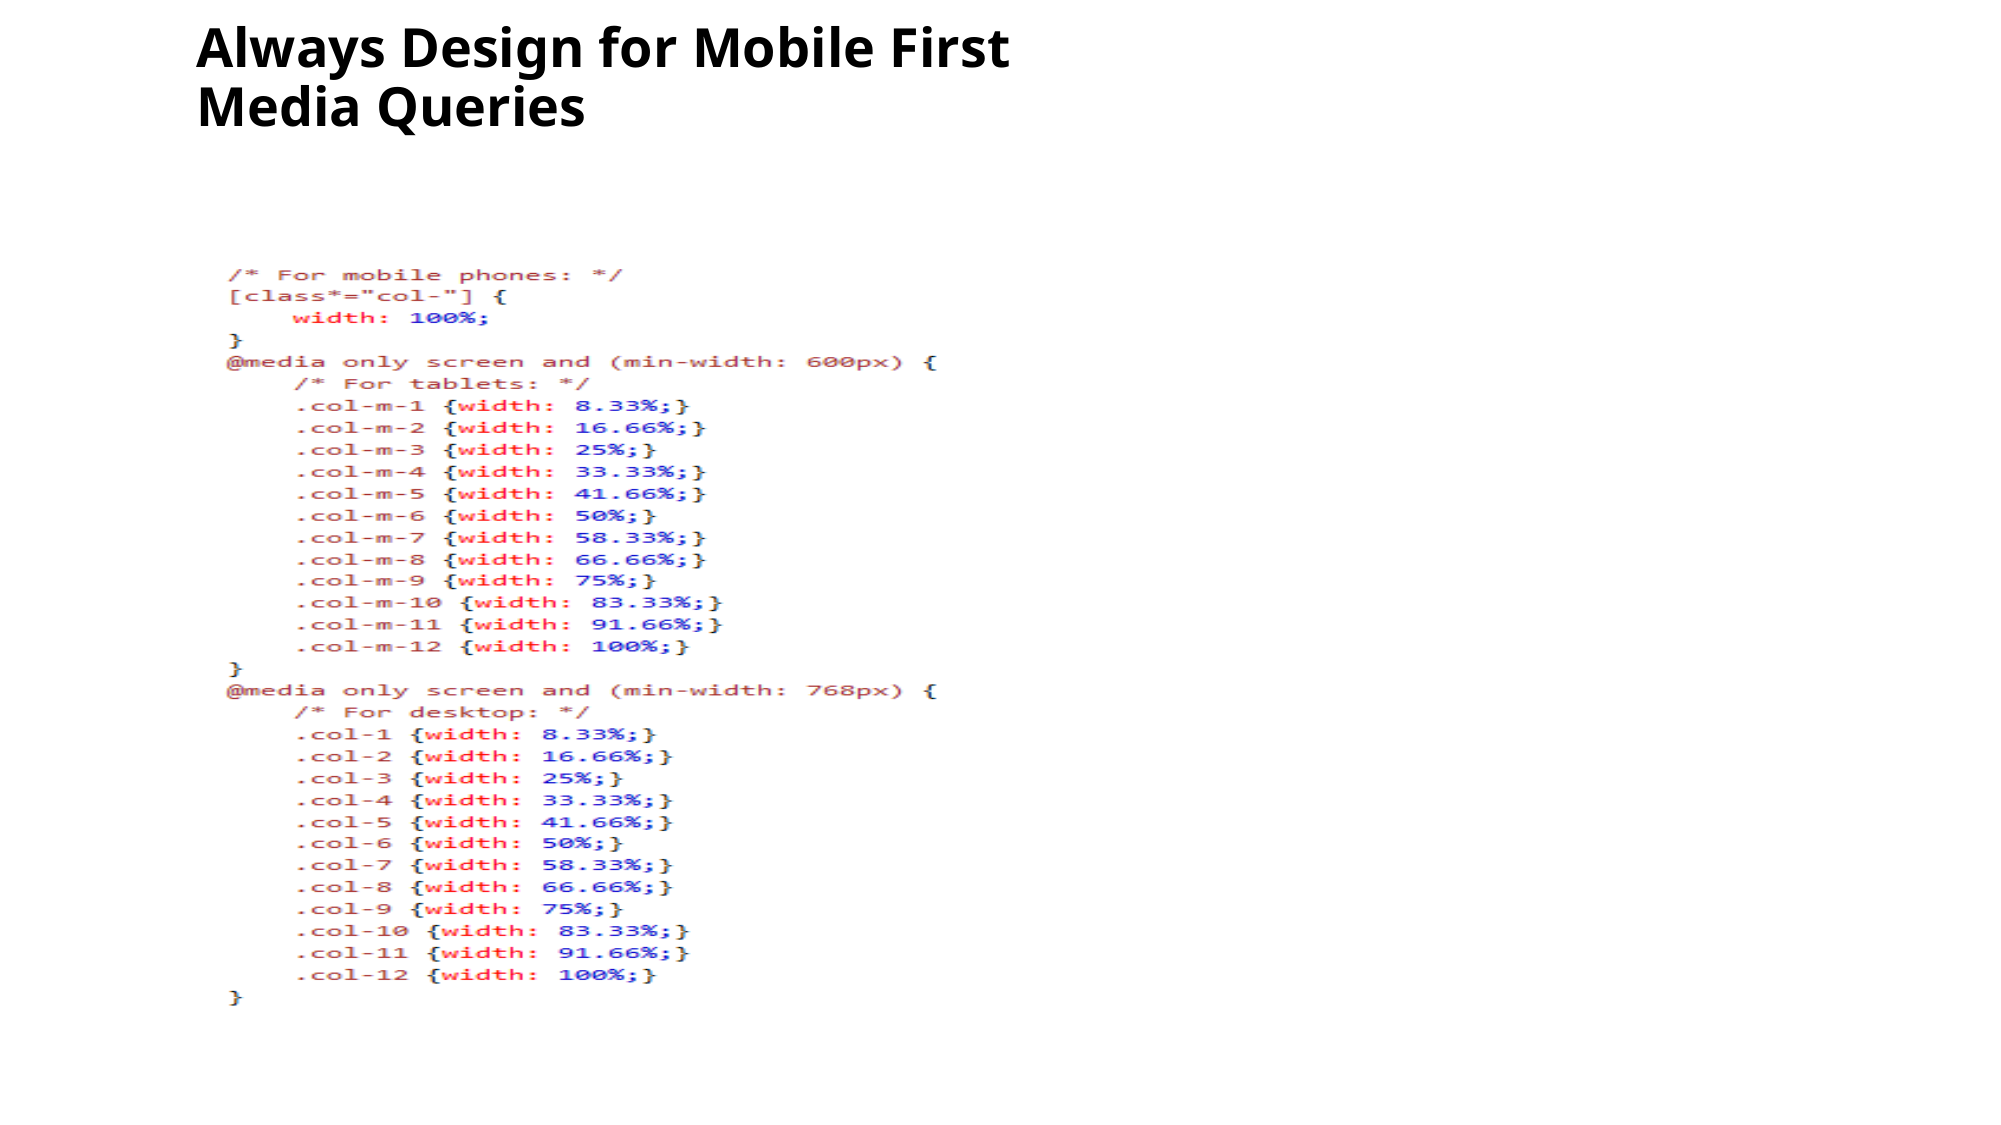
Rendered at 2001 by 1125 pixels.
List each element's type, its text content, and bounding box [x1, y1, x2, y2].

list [223, 262, 1017, 1013]
title Always Design for Mobile First Media Queries [181, 12, 1819, 212]
